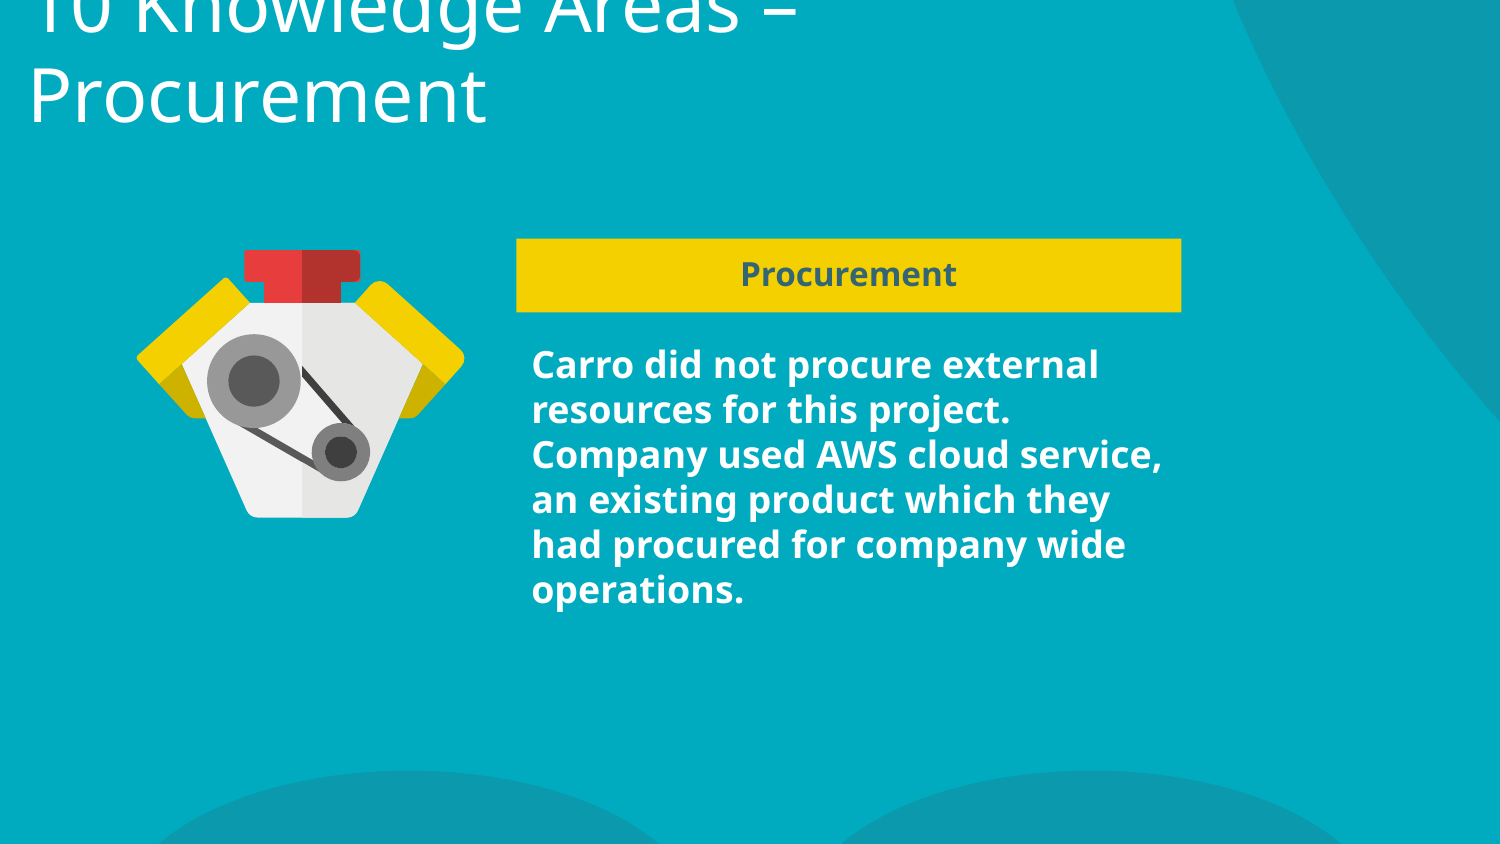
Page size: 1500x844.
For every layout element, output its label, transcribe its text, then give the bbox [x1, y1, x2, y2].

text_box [515, 238, 1192, 467]
title 10 Knowledge Areas – Procurement [12, 0, 1279, 95]
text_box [135, 249, 467, 518]
